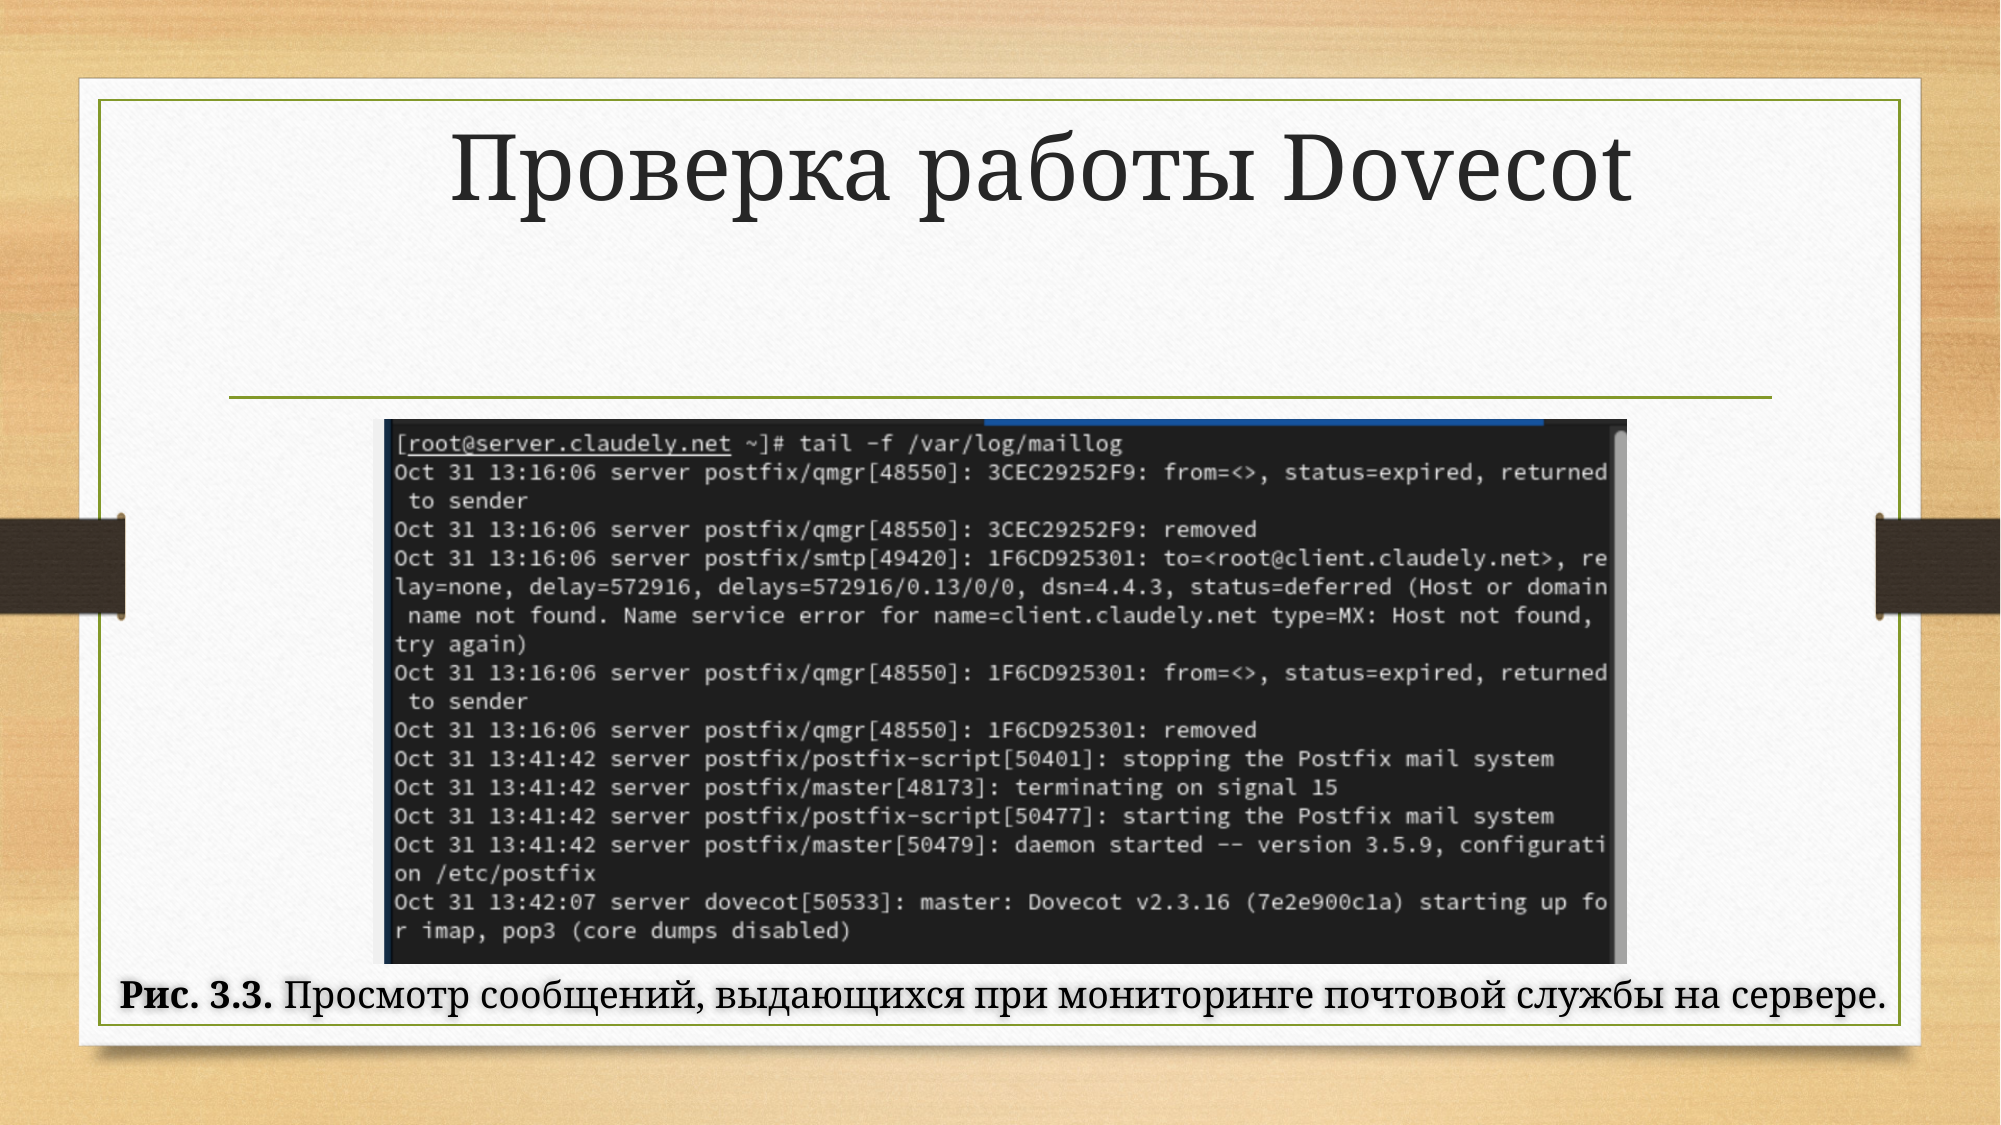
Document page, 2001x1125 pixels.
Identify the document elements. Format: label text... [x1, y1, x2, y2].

picture [0, 0, 2001, 1125]
text_box Рис. 3.3. Просмотр сообщений, выдающихся при мониторинге почтовой службы на сервере. [33, 946, 1975, 1041]
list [373, 419, 1627, 964]
title Проверка работы Dovecot [132, 84, 1975, 244]
